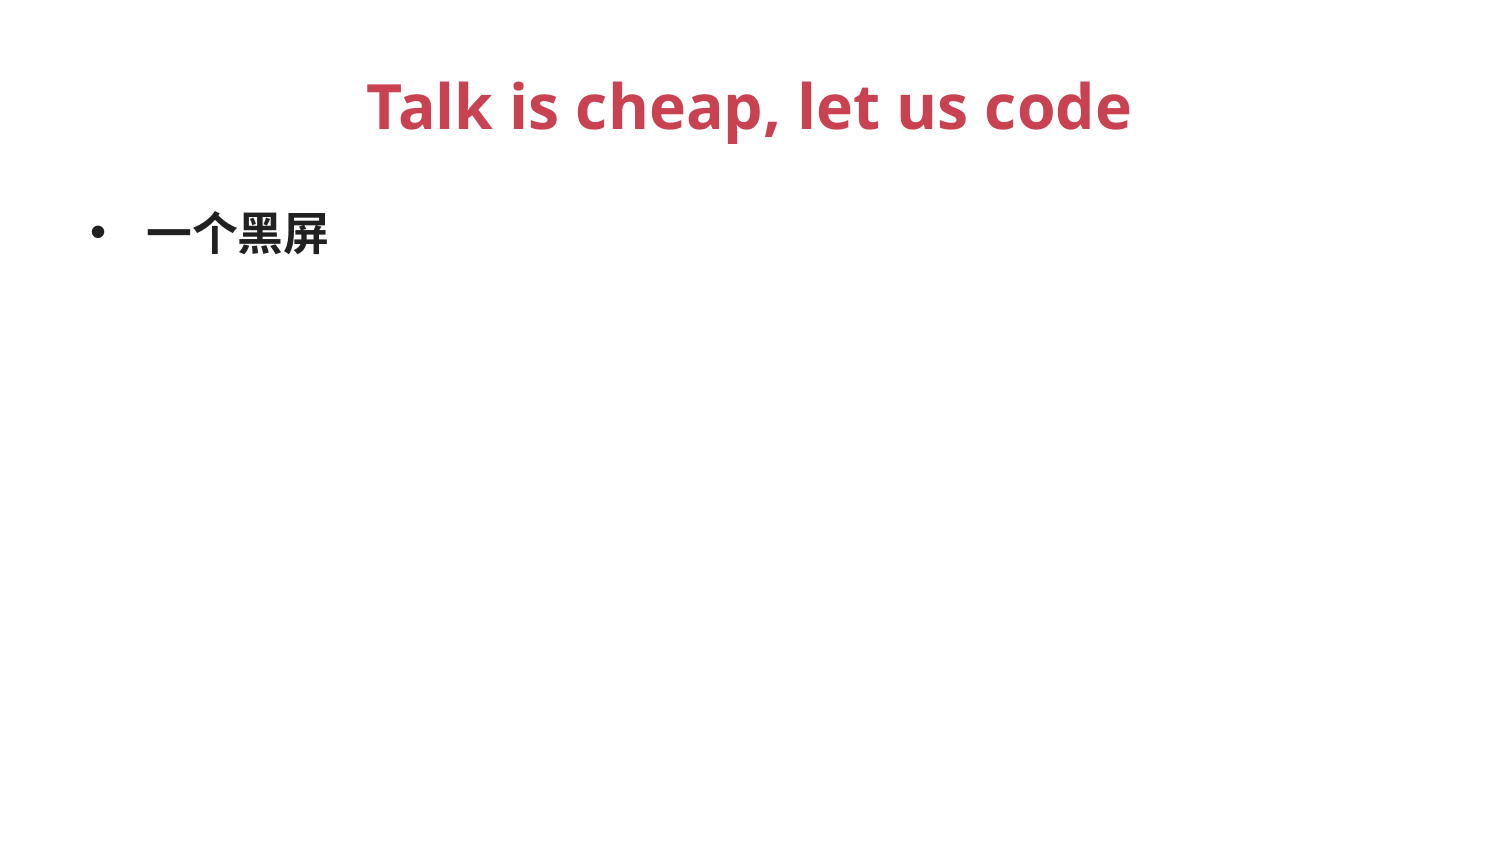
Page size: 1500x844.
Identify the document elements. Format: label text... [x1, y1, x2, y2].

title Talk is cheap, let us code [75, 33, 1425, 175]
list 一个黑屏 [75, 196, 1425, 754]
